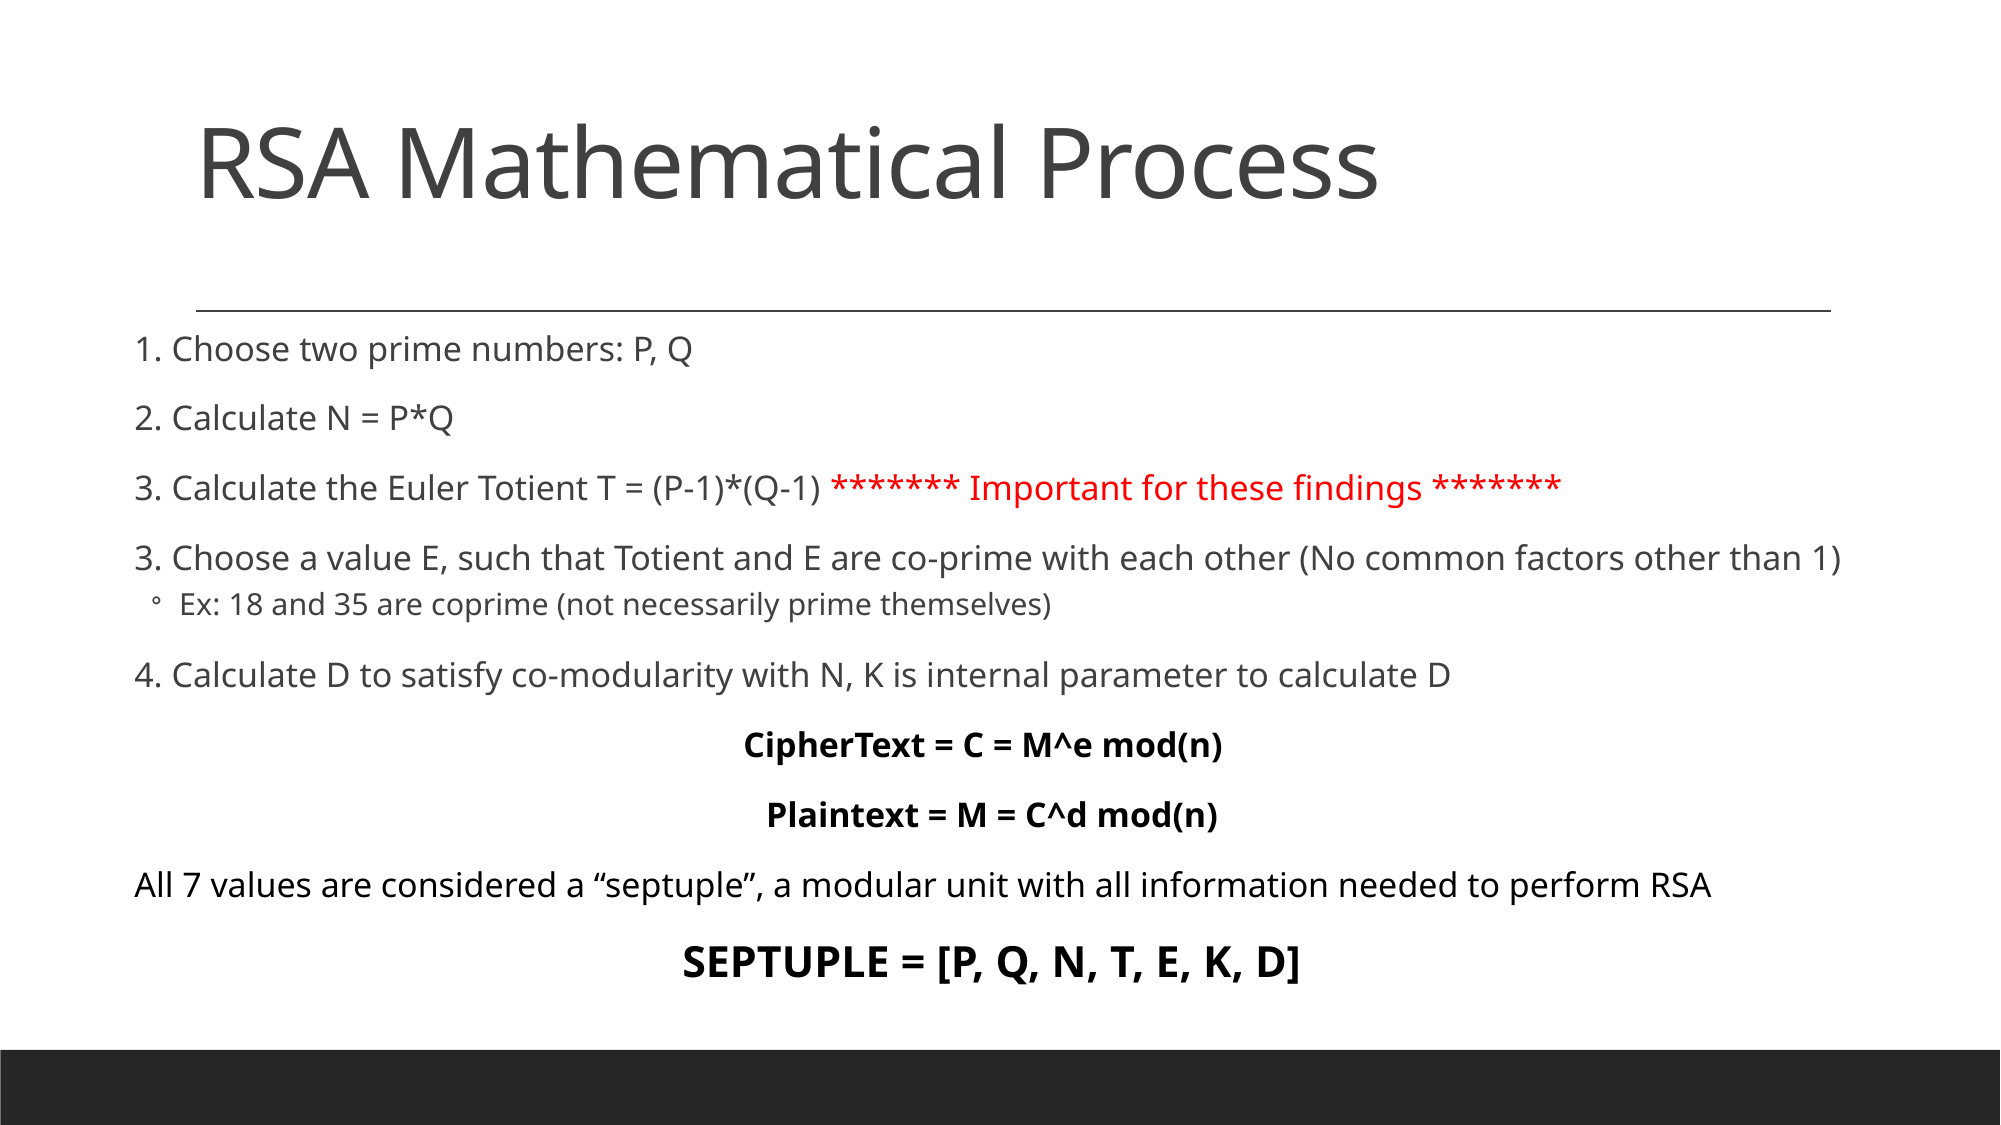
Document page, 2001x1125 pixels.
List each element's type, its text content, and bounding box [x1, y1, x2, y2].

title RSA Mathematical Process [180, 47, 1807, 228]
list 1. Choose two prime numbers: P, Q 2. Calculate N = P*Q 3. Calculate the Euler Totient T = (P-1)*(Q-1) ******* Important for these findings ******* 3. Choose a value E, such that Totient and E are co-prime with each other (No common factors other than 1) Ex: 18 and 35 are coprime (not necessarily prime themselves) 4. Calculate D to satisfy co-modularity with N, K is internal parameter to calculate D CipherText = C = M^e mod(n) Plaintext = M = C^d mod(n) All 7 values are considered a “septuple”, a modular unit with all information needed to perform RSA SEPTUPLE = [P, Q, N, T, E, K, D] [120, 315, 1850, 1015]
